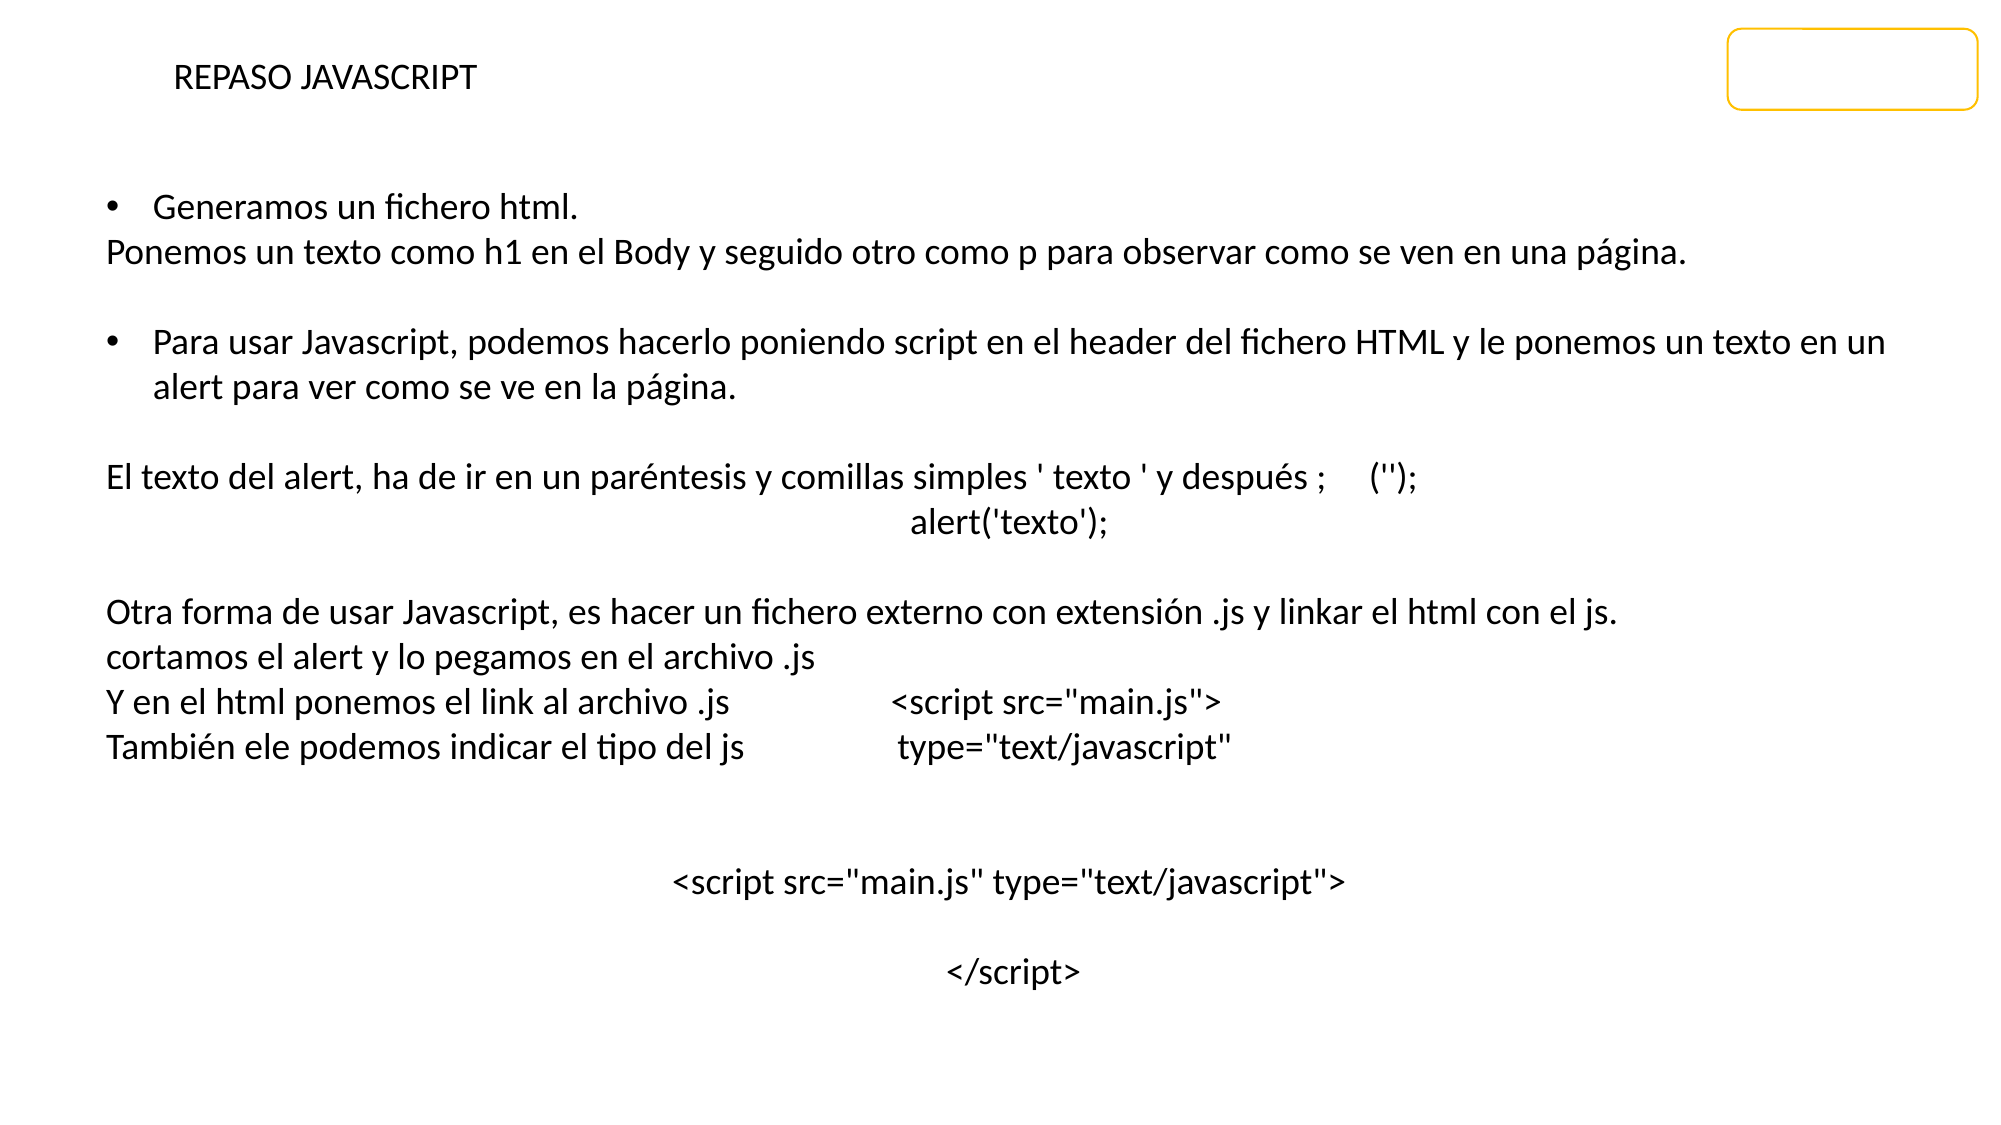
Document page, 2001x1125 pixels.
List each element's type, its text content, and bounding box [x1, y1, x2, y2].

text_box REPASO JAVASCRIPT [158, 44, 1299, 105]
text_box Generamos un fichero html. Ponemos un texto como h1 en el Body y seguido otro como p para observar como se ven en una página. Para usar Javascript, podemos hacerlo poniendo script en el header del fichero HTML y le ponemos un texto en un alert para ver como se ve en la página. El texto del alert, ha de ir en un paréntesis y comillas simples ' texto ' y después ; (''); alert('texto'); Otra forma de usar Javascript, es hacer un fichero externo con extensión .js y linkar el html con el js. cortamos el alert y lo pegamos en el archivo .js Y en el html ponemos el link al archivo .js <script src="main.js"> También ele podemos indicar el tipo del js type="text/javascript" <script src="main.js" type="text/javascript"> </script> [91, 175, 1928, 1000]
text_box [1726, 27, 1979, 111]
